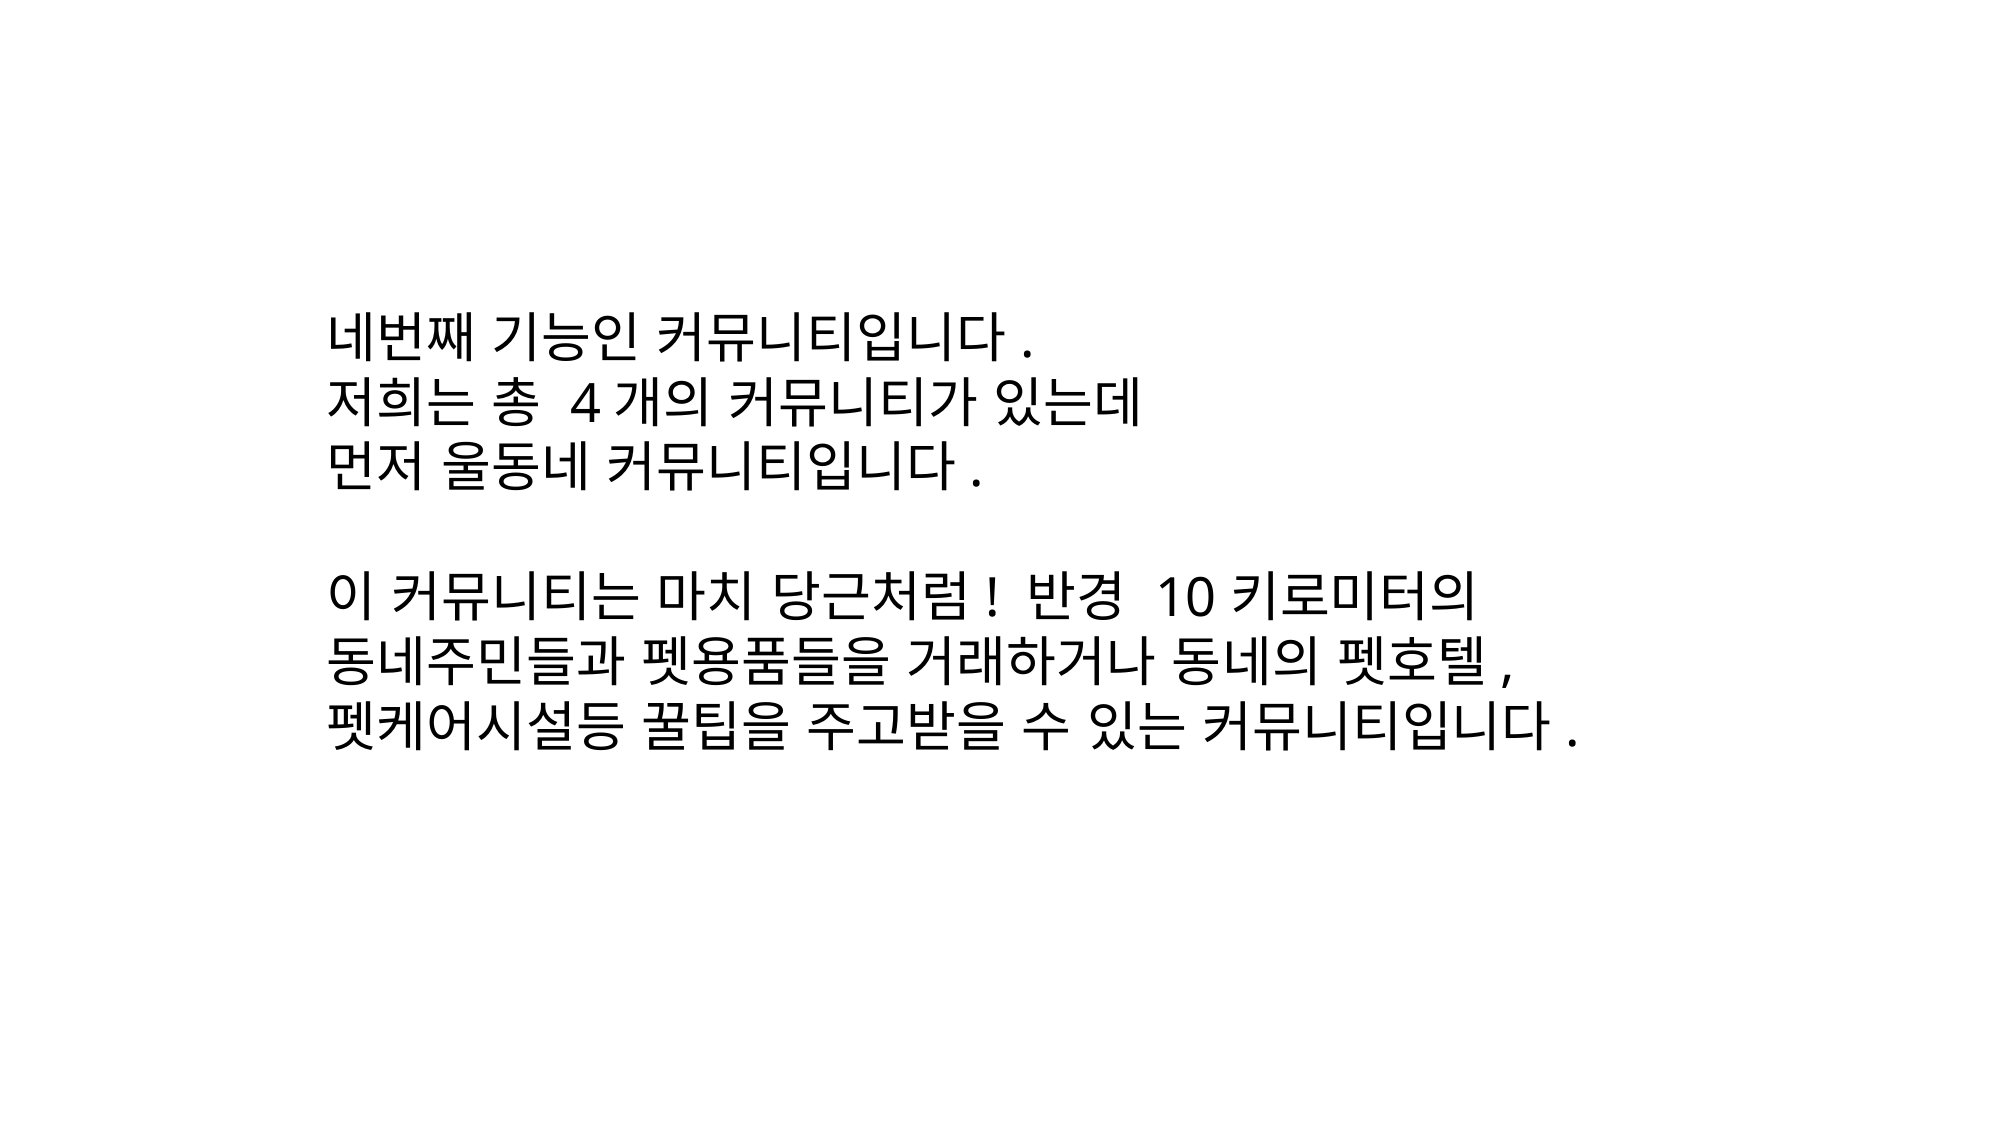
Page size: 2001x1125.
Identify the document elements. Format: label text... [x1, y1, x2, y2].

text_box 네번째 기능인 커뮤니티입니다. 저희는 총 4개의 커뮤니티가 있는데 먼저 울동네 커뮤니티입니다. 이 커뮤니티는 마치 당근처럼! 반경 10키로미터의 동네주민들과 펫용품들을 거래하거나 동네의 펫호텔, 펫케어시설등 꿀팁을 주고받을 수 있는 커뮤니티입니다. [311, 295, 1689, 765]
